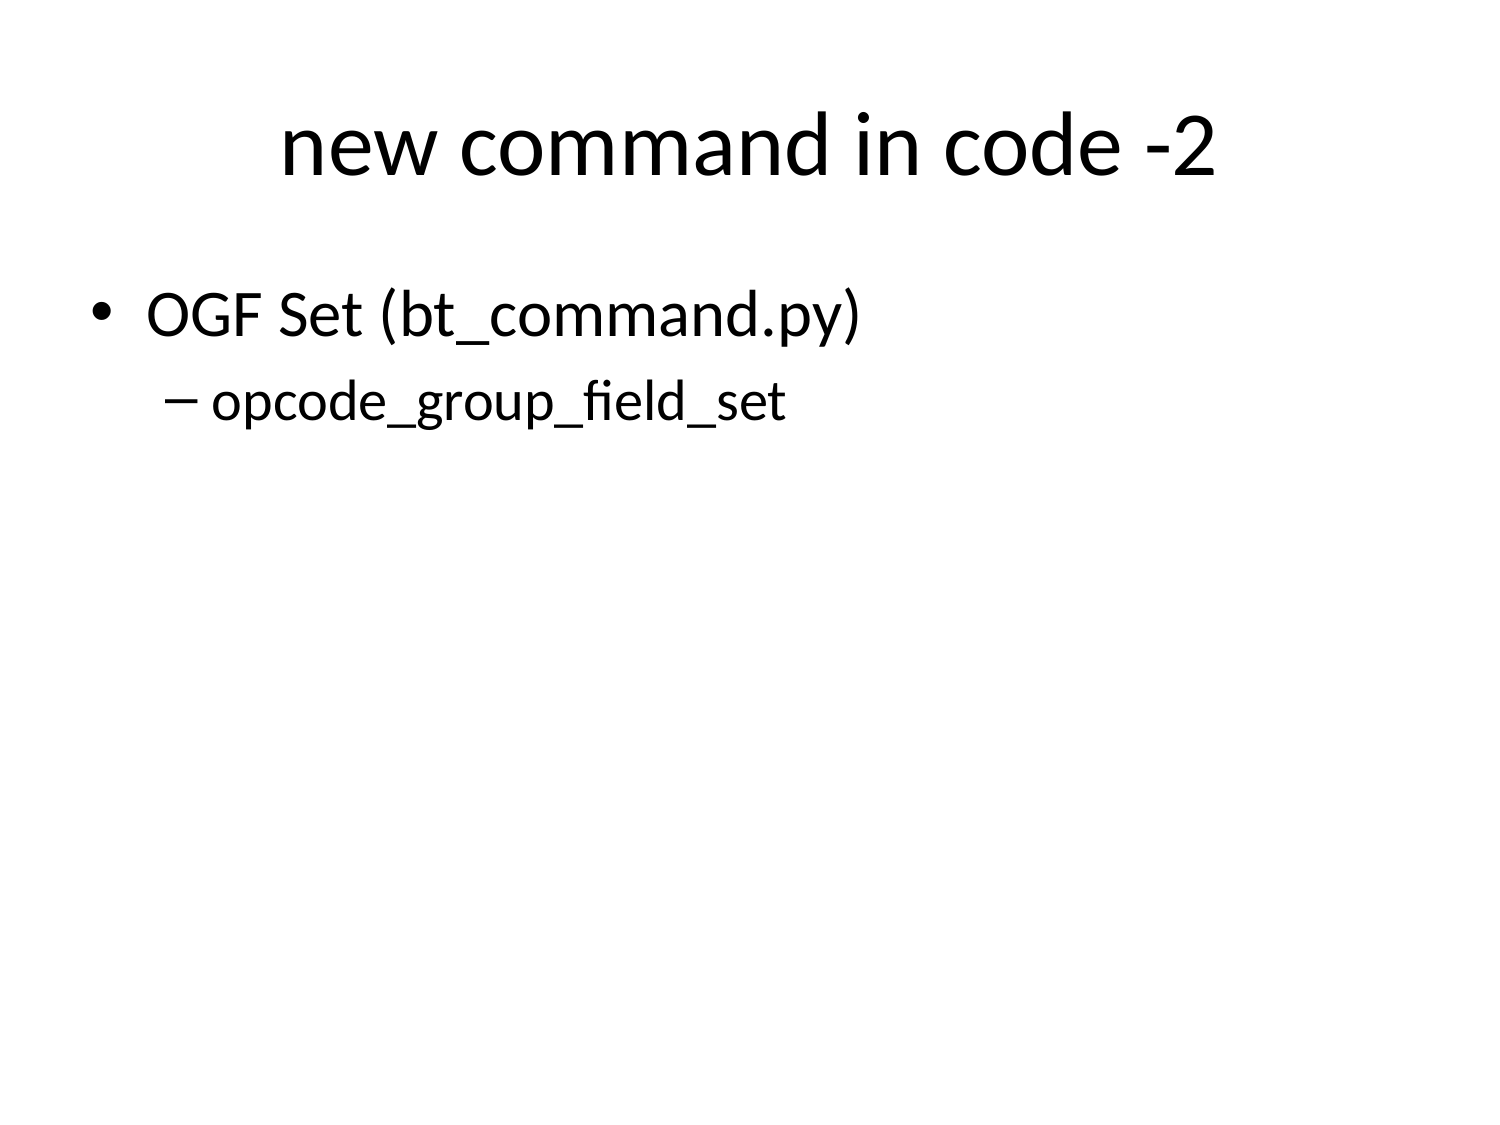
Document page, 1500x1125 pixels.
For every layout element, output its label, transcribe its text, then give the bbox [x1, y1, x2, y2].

title new command in code -2 [75, 45, 1425, 233]
list OGF Set (bt_command.py) opcode_group_field_set [75, 262, 1425, 1005]
